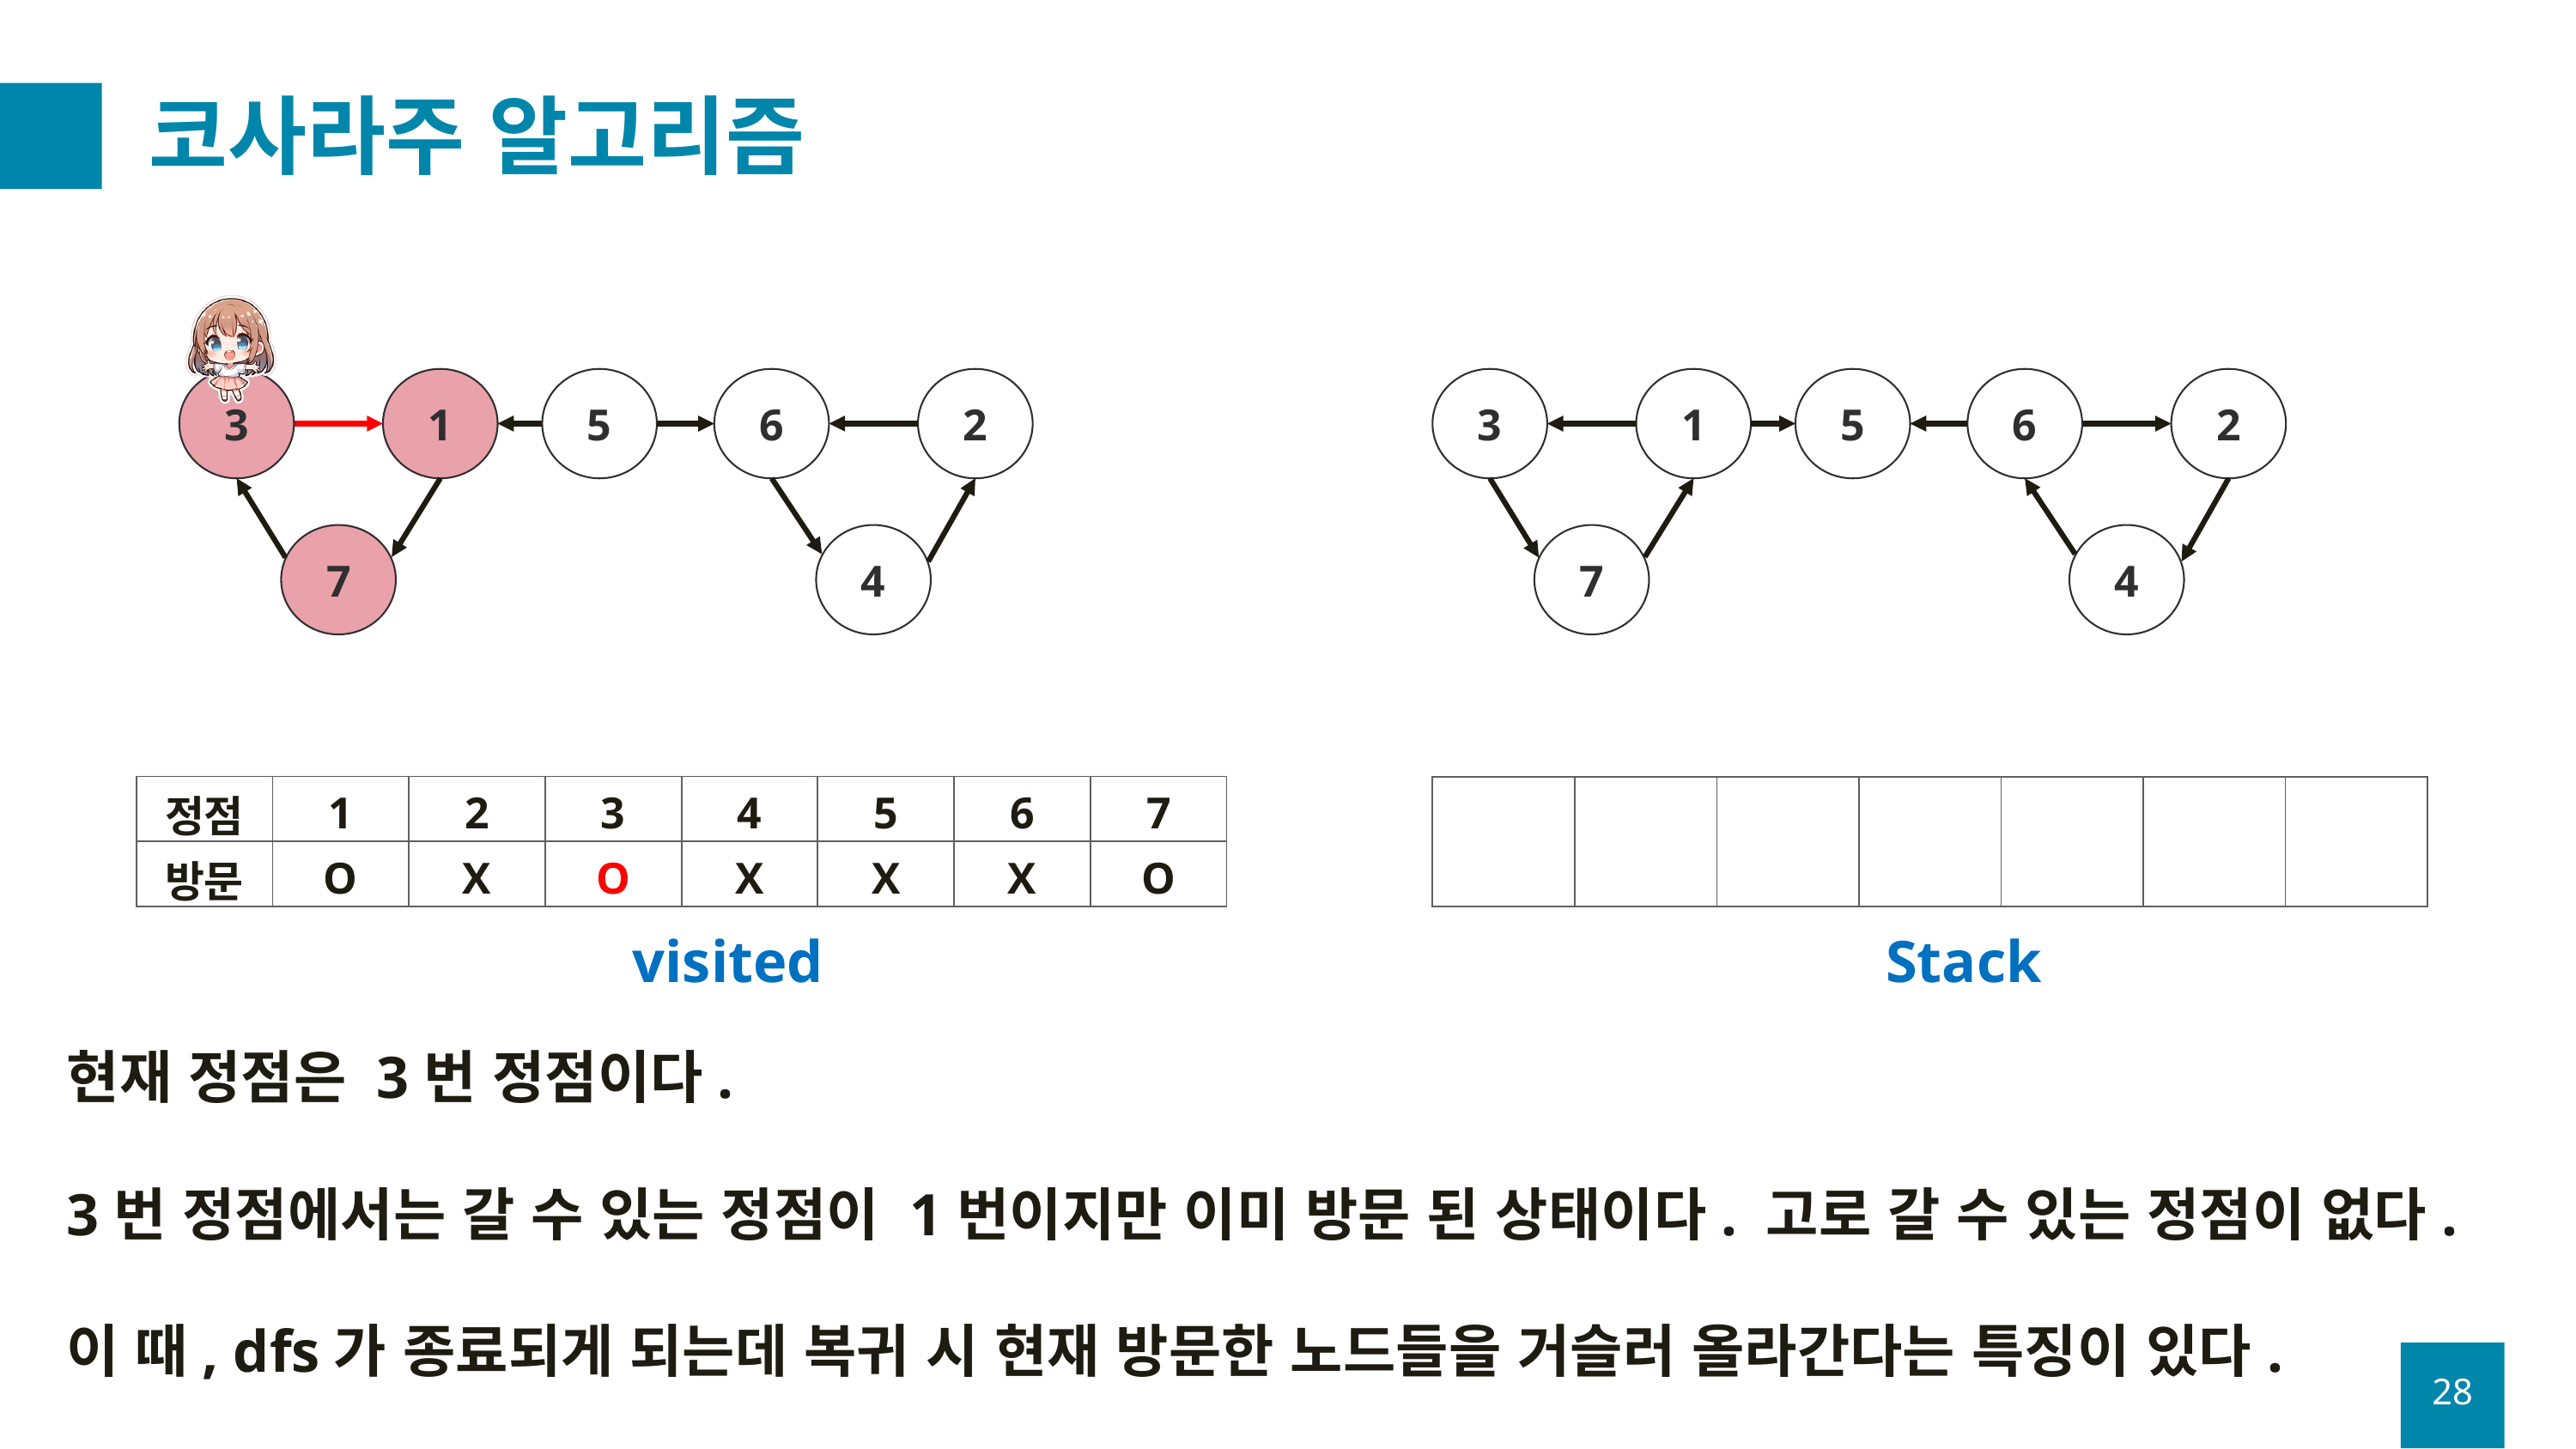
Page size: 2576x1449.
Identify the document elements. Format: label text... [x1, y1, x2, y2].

table_header 3 [546, 777, 681, 840]
title 코사라주 알고리즘 [136, 64, 2488, 216]
table_header 1 [273, 777, 408, 840]
text_box 3 [178, 392, 295, 480]
table_header [1433, 778, 1574, 906]
picture [170, 289, 285, 405]
text_box 2 [2170, 367, 2287, 480]
text_box 7 [1533, 524, 1650, 636]
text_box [2025, 478, 2075, 555]
table_header [2002, 778, 2142, 906]
table_cell O [546, 842, 681, 906]
table_cell X [683, 842, 817, 906]
slide_number 28 [2400, 1391, 2505, 1433]
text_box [236, 478, 286, 558]
table_header 정점 [137, 777, 272, 840]
text_box 현재 정점은 3번 정점이다. 3번 정점에서는 갈 수 있는 정점이 1번이지만 이미 방문 된 상태이다. 고로 갈 수 있는 정점이 없다. 이 때, dfs가 종료되게 되는데 복귀 시 현재 방문한 노드들을 거슬러 올라간다는 특징이 있다. [54, 1034, 2522, 1391]
table_header 6 [955, 777, 1090, 840]
table_cell 방문 [137, 842, 272, 906]
table_cell O [1091, 842, 1226, 906]
table_header [1576, 778, 1716, 906]
table_header [1860, 778, 2001, 906]
table_cell X [410, 842, 544, 906]
table_cell O [273, 842, 408, 906]
text_box 1 [1635, 367, 1753, 480]
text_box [1644, 478, 1694, 557]
text_box 6 [1966, 367, 2083, 480]
text_box 5 [1794, 367, 1911, 480]
text_box 2 [917, 367, 1034, 480]
table_header [1717, 778, 1858, 906]
text_box 7 [280, 524, 398, 636]
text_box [928, 478, 975, 562]
text_box Stack [1873, 919, 2278, 1001]
table_cell X [955, 842, 1090, 906]
text_box 6 [713, 367, 830, 480]
text_box 5 [541, 367, 658, 480]
text_box visited [619, 919, 1024, 1001]
text_box 4 [2068, 524, 2185, 636]
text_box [771, 478, 823, 555]
text_box 4 [815, 524, 933, 636]
text_box 1 [381, 367, 499, 480]
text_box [2181, 478, 2229, 562]
table_header 5 [818, 777, 953, 840]
table_header [2144, 778, 2285, 906]
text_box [392, 478, 440, 557]
table_header [2286, 778, 2427, 906]
table_header 7 [1091, 777, 1226, 840]
text_box 3 [1431, 367, 1548, 480]
table_cell X [818, 842, 953, 906]
table_header 4 [683, 777, 817, 840]
table_header 2 [410, 777, 544, 840]
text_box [1490, 478, 1540, 558]
